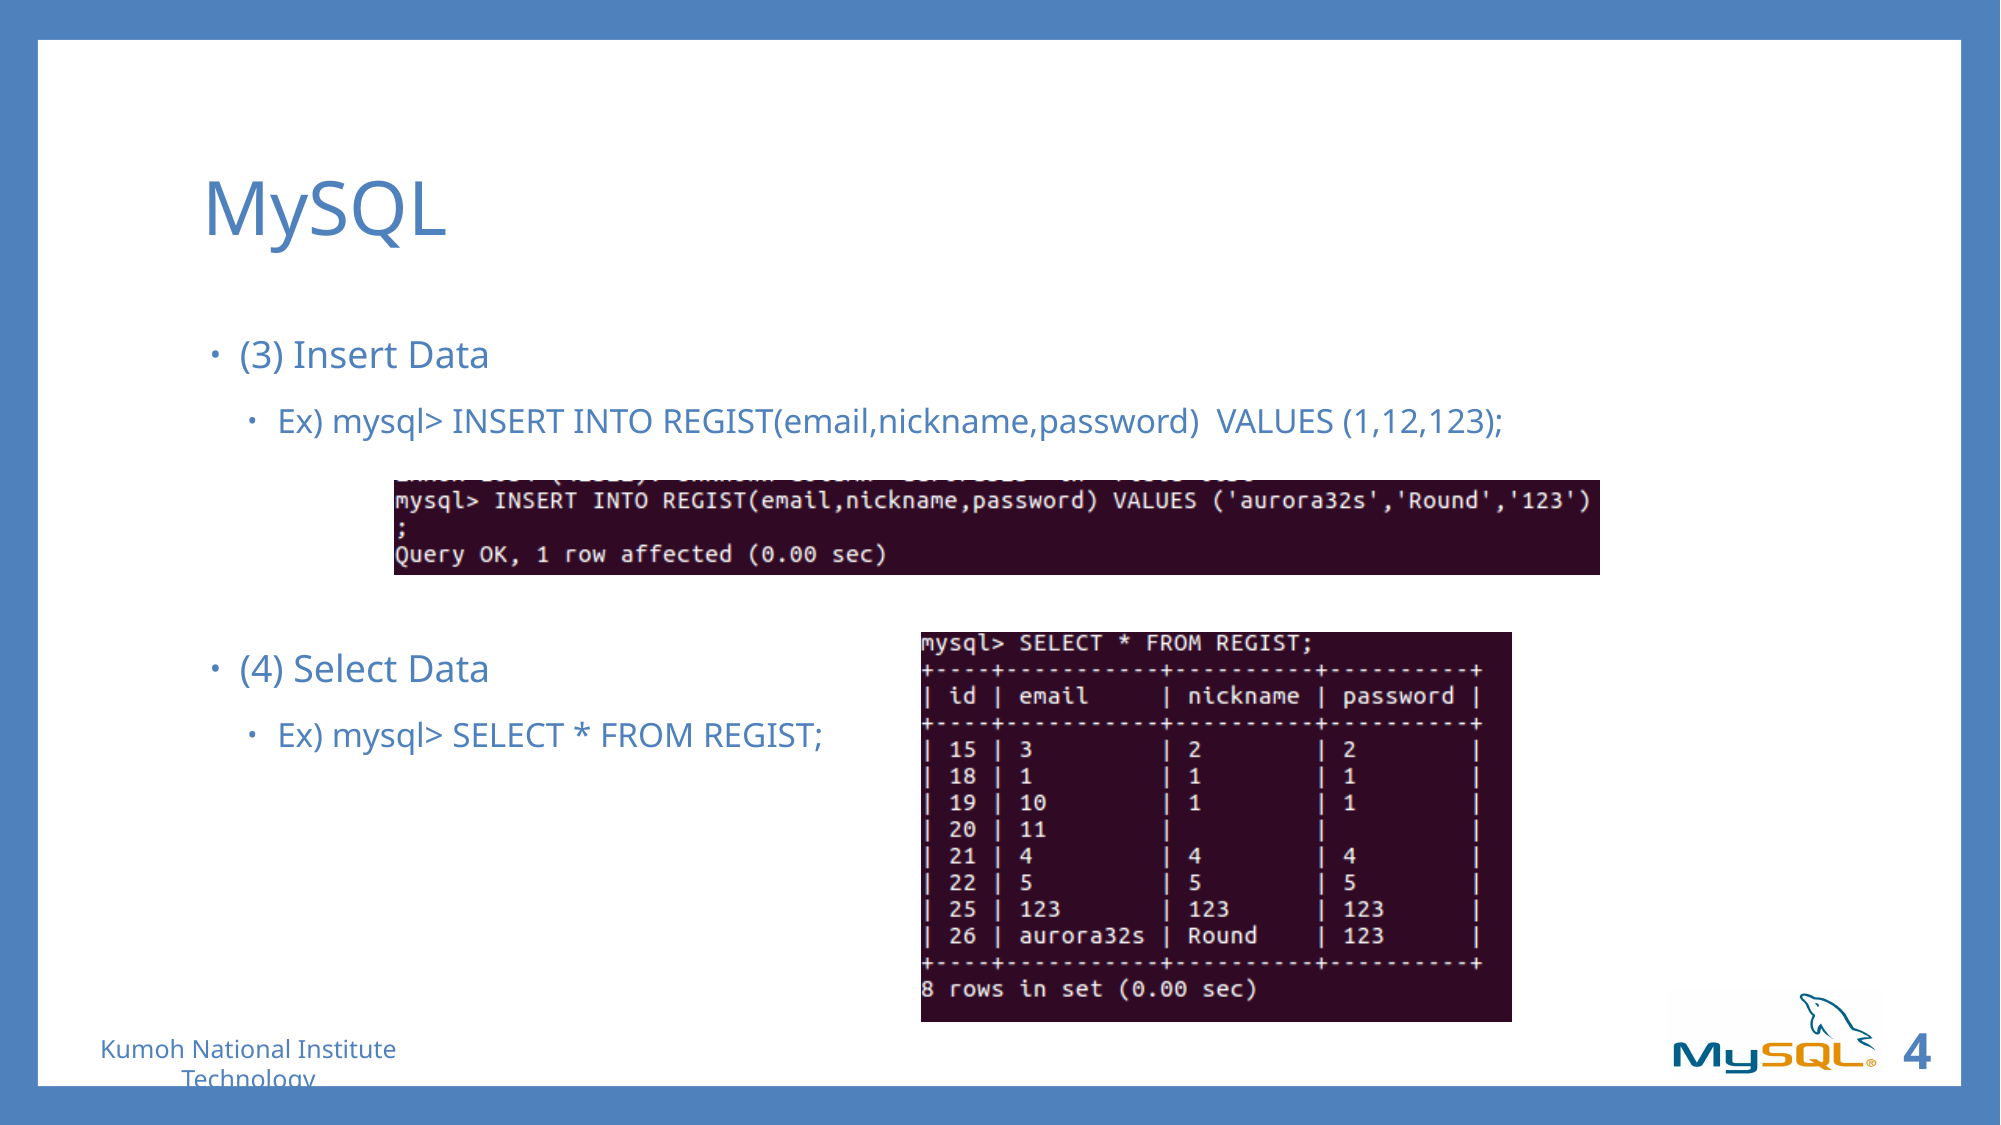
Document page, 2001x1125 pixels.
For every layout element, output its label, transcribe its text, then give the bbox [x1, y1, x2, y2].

picture [920, 632, 1513, 1023]
footer Kumoh National Institute Technology [26, 1033, 472, 1093]
picture [1666, 987, 1883, 1079]
title MySQL [187, 99, 1808, 301]
text_box (3) Insert Data Ex) mysql> INSERT INTO REGIST(email,nickname,password) VALUES (1,12,123); (4) Select Data Ex) mysql> SELECT * FROM REGIST; [187, 301, 1808, 965]
picture [394, 480, 1600, 575]
slide_number 4 [1887, 1019, 1947, 1079]
